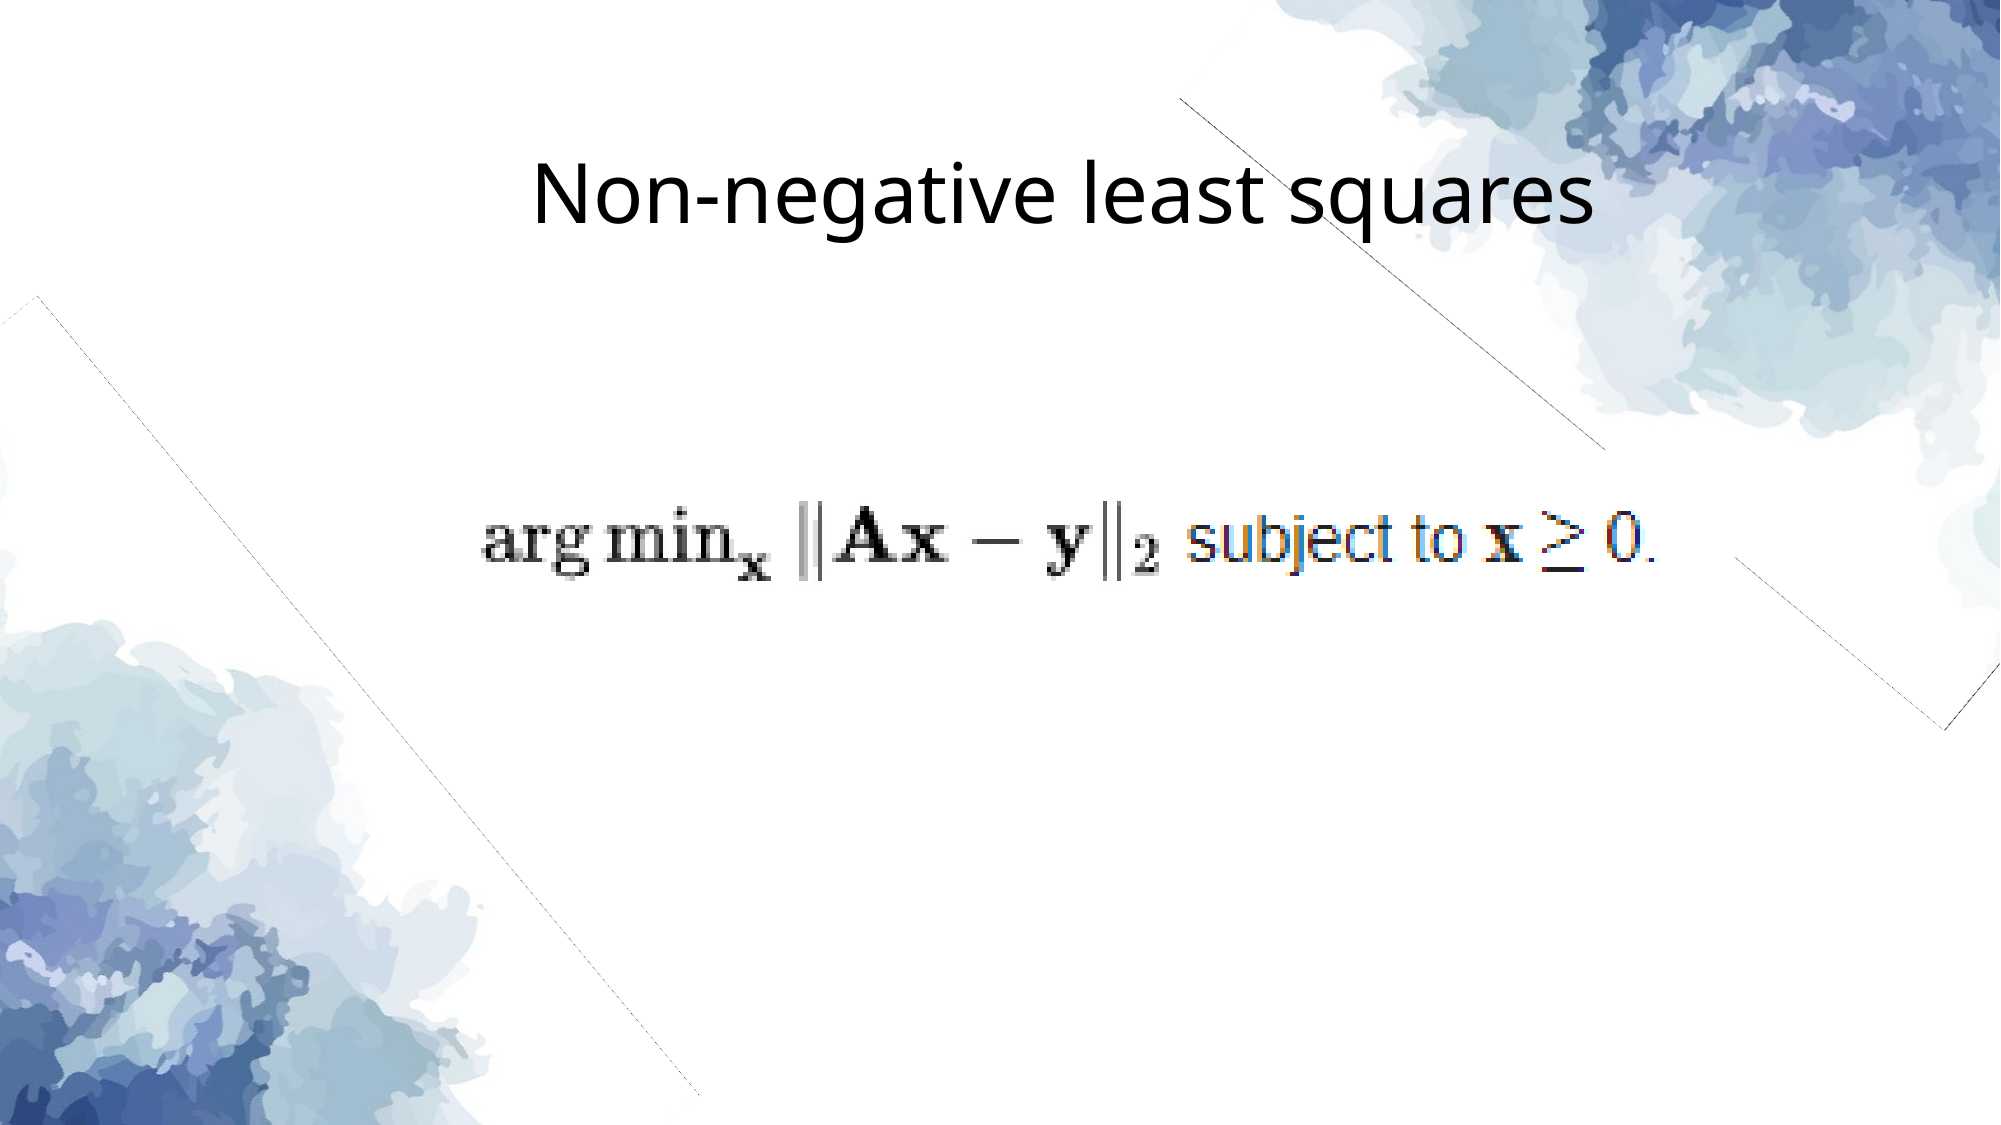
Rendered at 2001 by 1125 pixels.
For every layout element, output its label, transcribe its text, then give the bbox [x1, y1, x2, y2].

text_box Non-negative least squares [515, 132, 1256, 248]
picture [0, 0, 2000, 1125]
